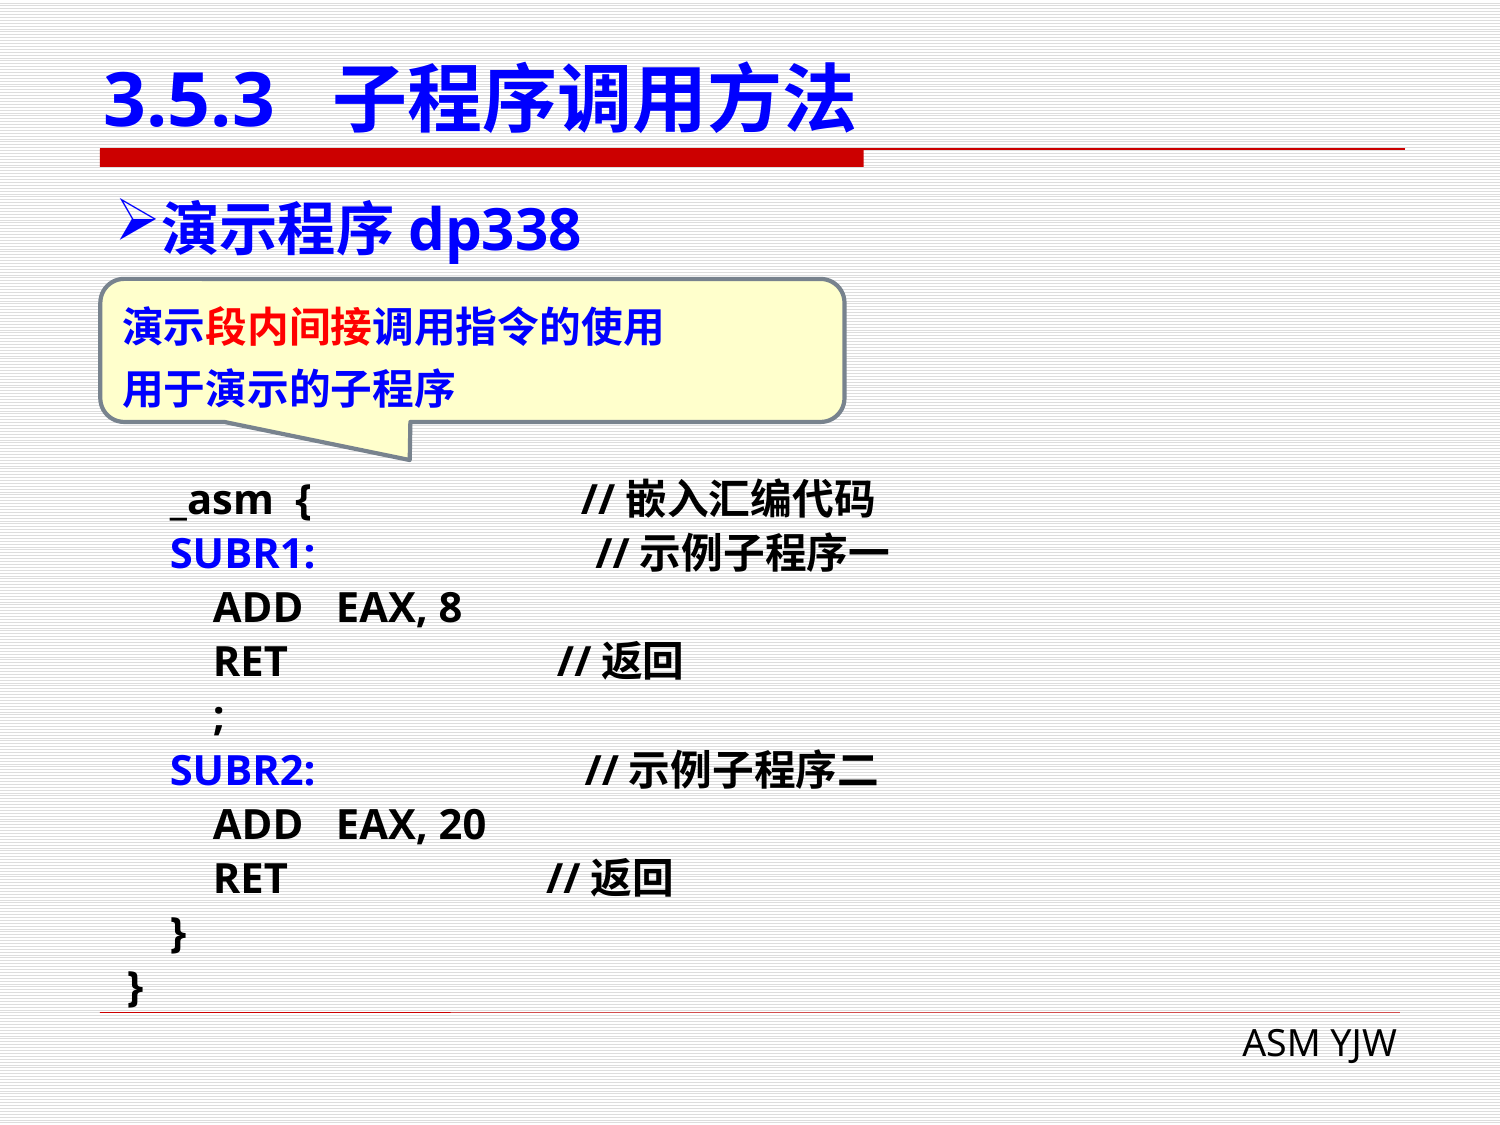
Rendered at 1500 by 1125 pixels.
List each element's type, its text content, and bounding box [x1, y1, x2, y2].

text_box _asm { //嵌入汇编代码 SUBR1: //示例子程序一 ADD EAX, 8 RET //返回 ; SUBR2: //示例子程序二 ADD EAX, 20 RET //返回 } } [112, 461, 1412, 1018]
text_box 演示程序dp338 [100, 184, 1400, 270]
text_box 演示段内间接调用指令的使用 用于演示的子程序 [98, 276, 847, 461]
title 3.5.3 子程序调用方法 [88, 42, 1448, 149]
